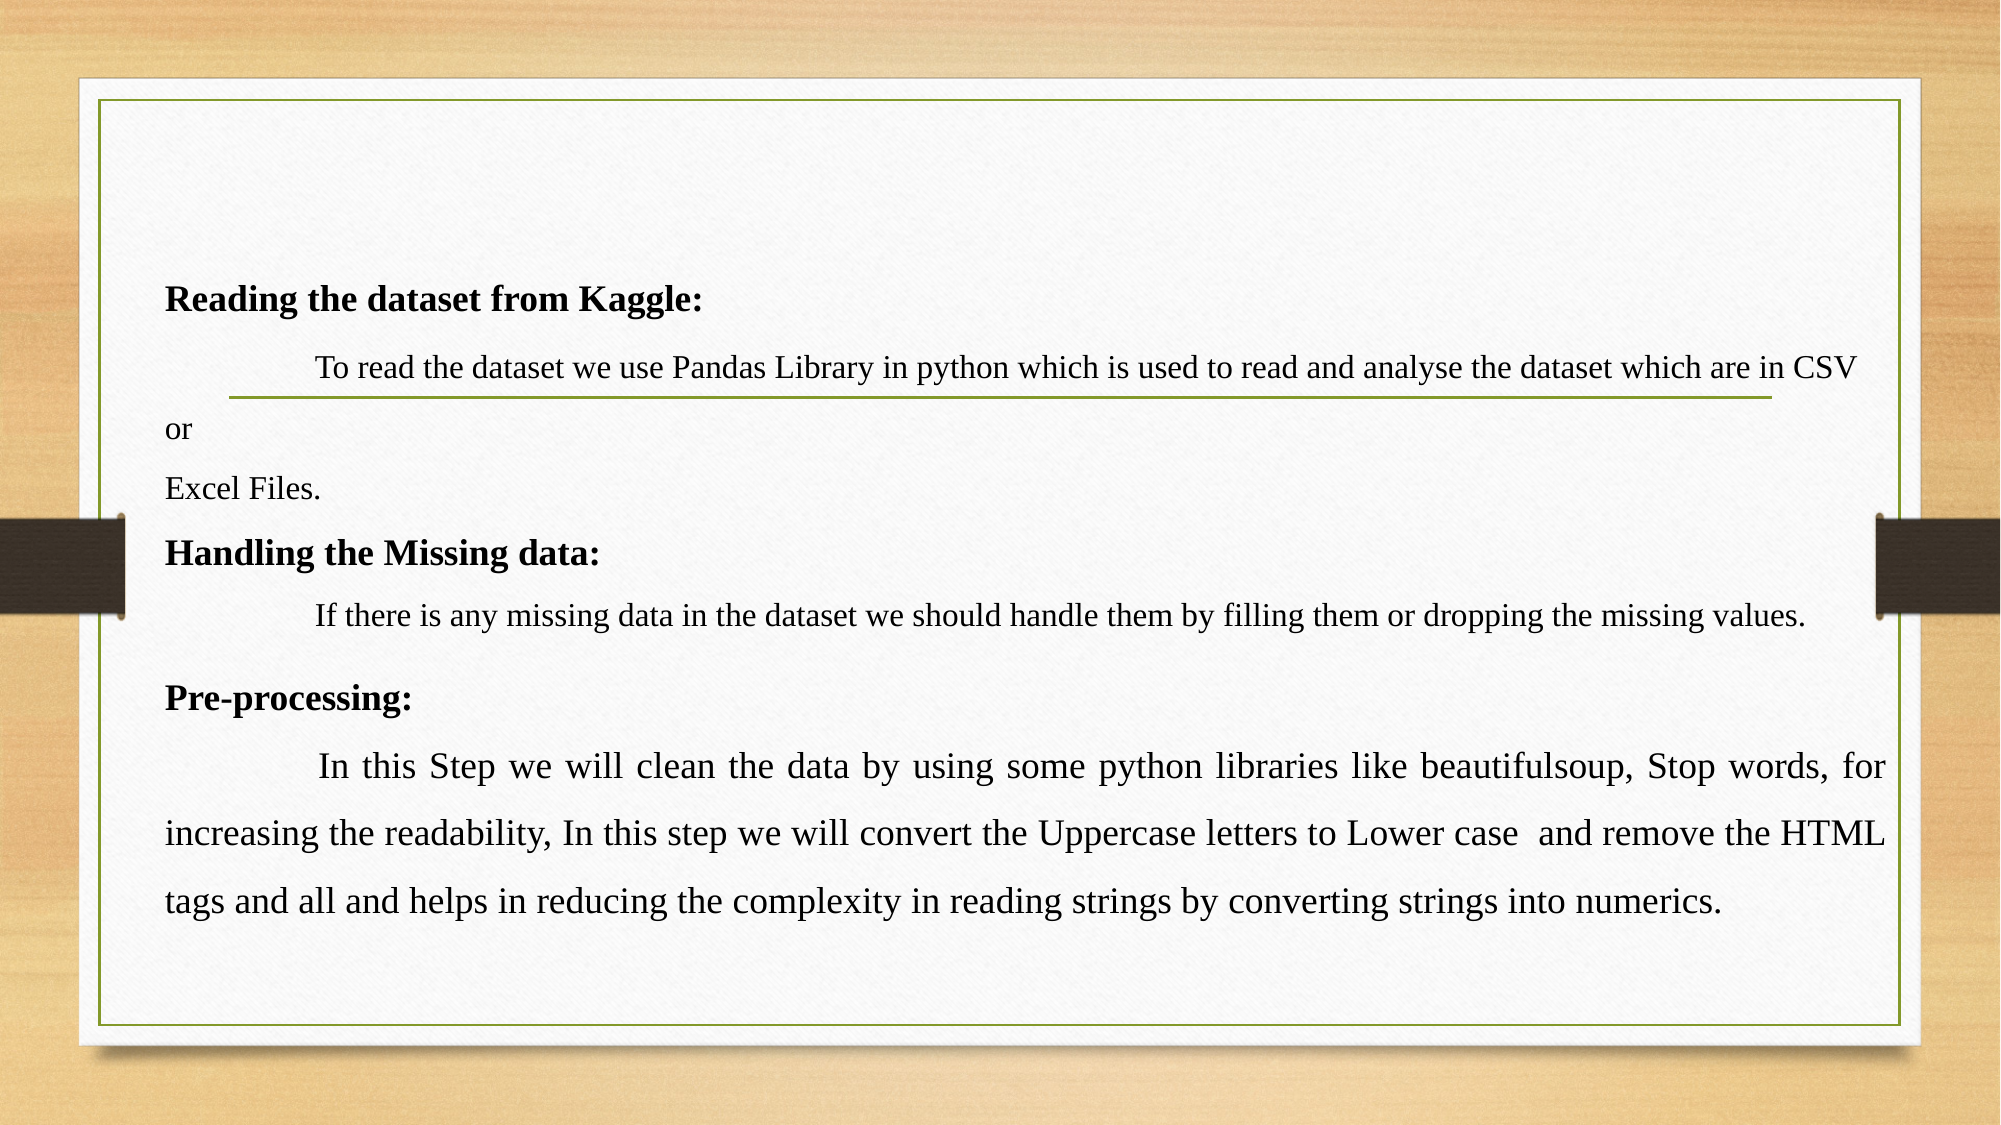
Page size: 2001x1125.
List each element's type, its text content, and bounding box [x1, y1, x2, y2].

text_box Reading the dataset from Kaggle: To read the dataset we use Pandas Library in python which is used to read and analyse the dataset which are in CSV or Excel Files. Handling the Missing data: If there is any missing data in the dataset we should handle them by filling them or dropping the missing values. Pre-processing: In this Step we will clean the data by using some python libraries like beautifulsoup, Stop words, for increasing the readability, In this step we will convert the Uppercase letters to Lower case and remove the HTML tags and all and helps in reducing the complexity in reading strings by converting strings into numerics. [149, 243, 1903, 974]
picture [0, 0, 2001, 1125]
